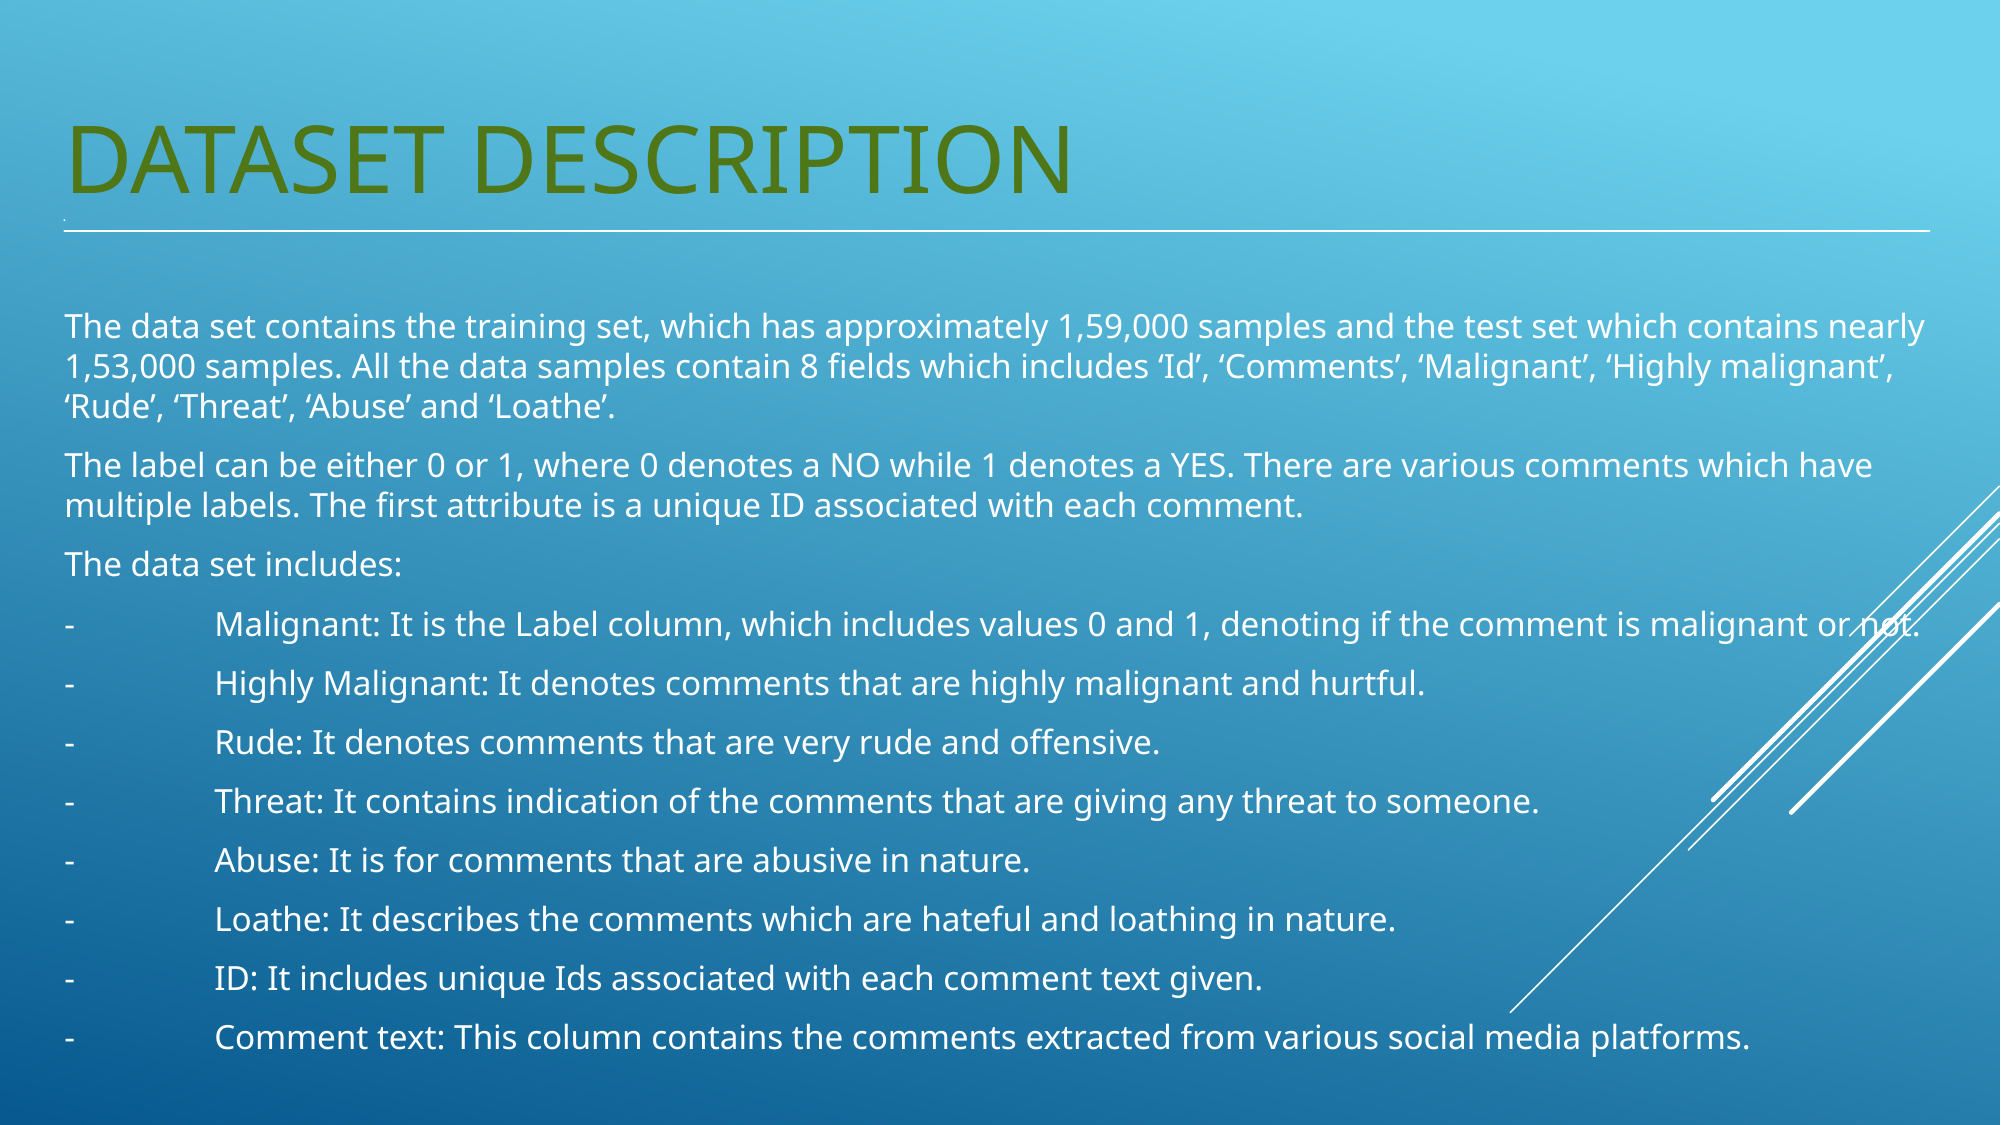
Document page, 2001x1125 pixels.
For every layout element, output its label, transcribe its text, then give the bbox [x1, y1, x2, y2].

title Dataset description [64, 55, 1930, 221]
list The data set contains the training set, which has approximately 1,59,000 samples and the test set which contains nearly 1,53,000 samples. All the data samples contain 8 fields which includes ‘Id’, ‘Comments’, ‘Malignant’, ‘Highly malignant’, ‘Rude’, ‘Threat’, ‘Abuse’ and ‘Loathe’. The label can be either 0 or 1, where 0 denotes a NO while 1 denotes a YES. There are various comments which have multiple labels. The first attribute is a unique ID associated with each comment. The data set includes: - Malignant: It is the Label column, which includes values 0 and 1, denoting if the comment is malignant or not. - Highly Malignant: It denotes comments that are highly malignant and hurtful. - Rude: It denotes comments that are very rude and offensive. - Threat: It contains indication of the comments that are giving any threat to someone. - Abuse: It is for comments that are abusive in nature. - Loathe: It describes the comments which are hateful and loathing in nature. - ID: It includes unique Ids associated with each comment text given. - Comment text: This column contains the comments extracted from various social media platforms. [64, 298, 1930, 1094]
